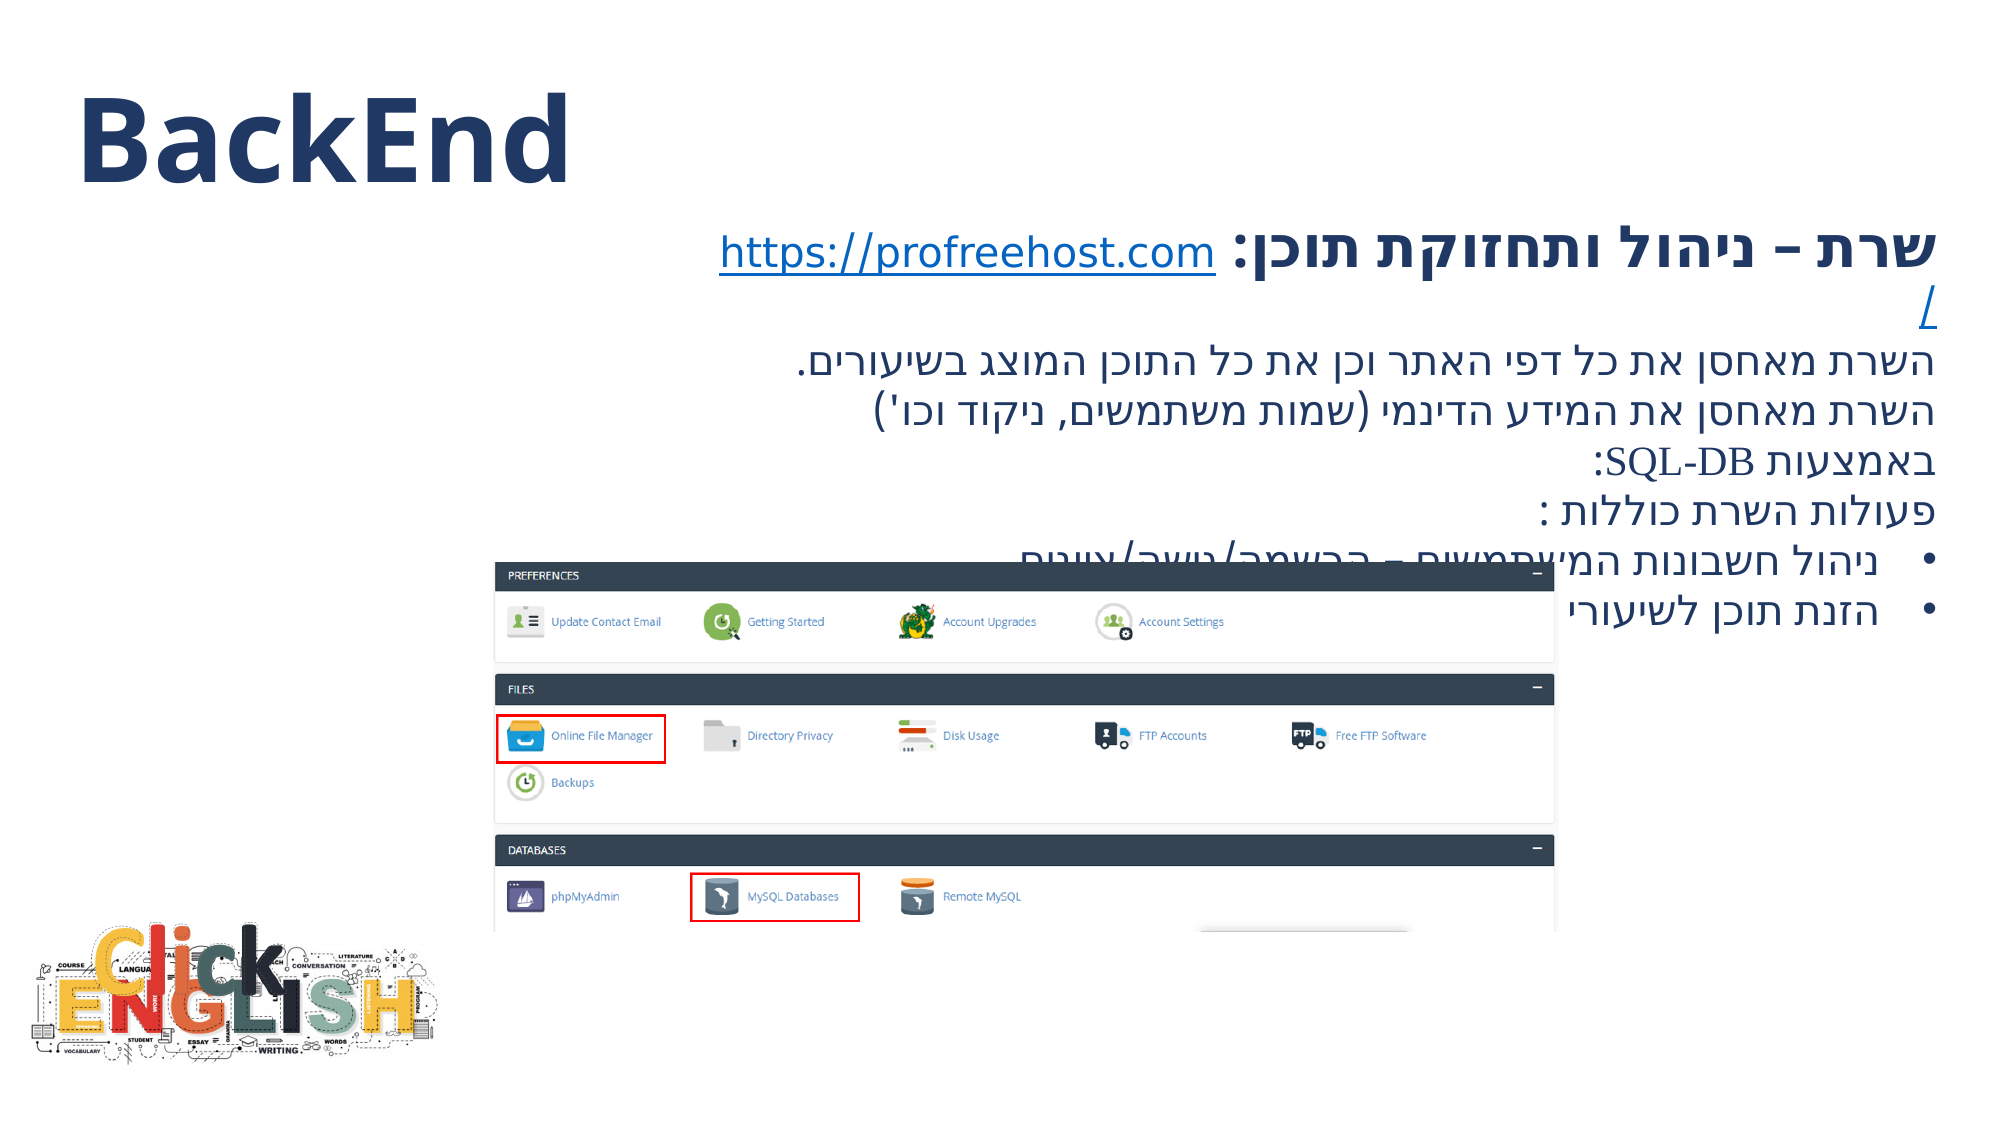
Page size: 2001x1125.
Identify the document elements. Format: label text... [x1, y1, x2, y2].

picture [493, 562, 1566, 932]
picture [0, 882, 469, 1089]
text_box [468, 169, 1969, 312]
title BackEnd [59, 73, 1089, 216]
text_box שרת – ניהול ותחזוקת תוכן: https://profreehost.com/ השרת מאחסן את כל דפי האתר וכן את כל התוכן המוצג בשיעורים. השרת מאחסן את המידע הדינמי (שמות משתמשים, ניקוד וכו') באמצעות SQL-DB: פעולות השרת כוללות : ניהול חשבונות המשתמשים – הרשמה/גישה/ציונים הזנת תוכן לשיעורי האנגלית [693, 201, 1952, 736]
